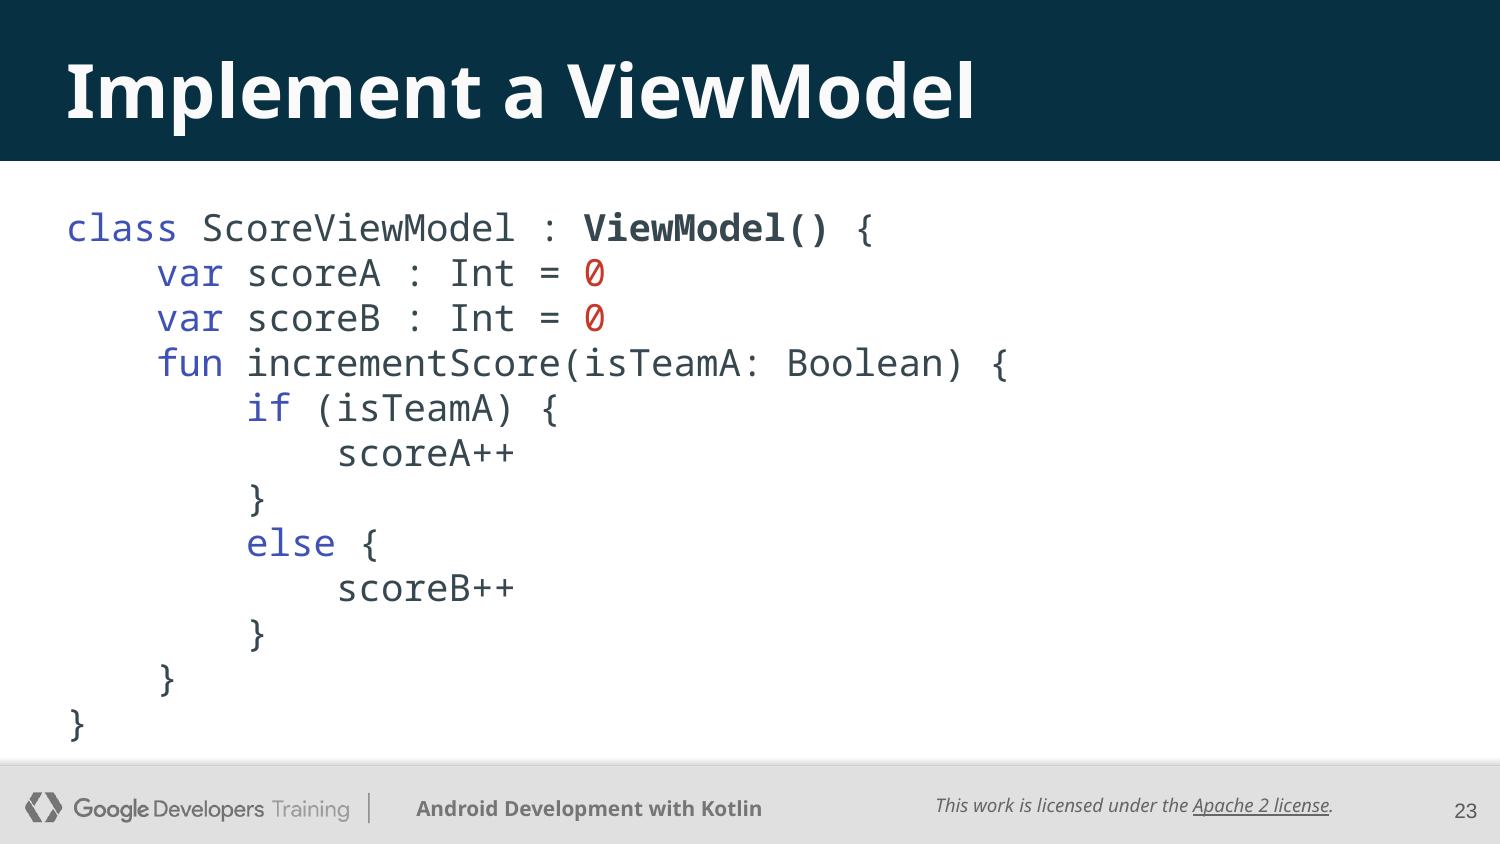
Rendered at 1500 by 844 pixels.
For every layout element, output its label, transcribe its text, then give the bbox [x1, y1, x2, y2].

slide_number 23 [1402, 777, 1493, 842]
list class ScoreViewModel : ViewModel() { var scoreA : Int = 0 var scoreB : Int = 0 fun incrementScore(isTeamA: Boolean) { if (isTeamA) { scoreA++ } else { scoreB++ } } } [51, 189, 1449, 763]
picture [0, 161, 1500, 844]
title Implement a ViewModel [51, 28, 1449, 122]
